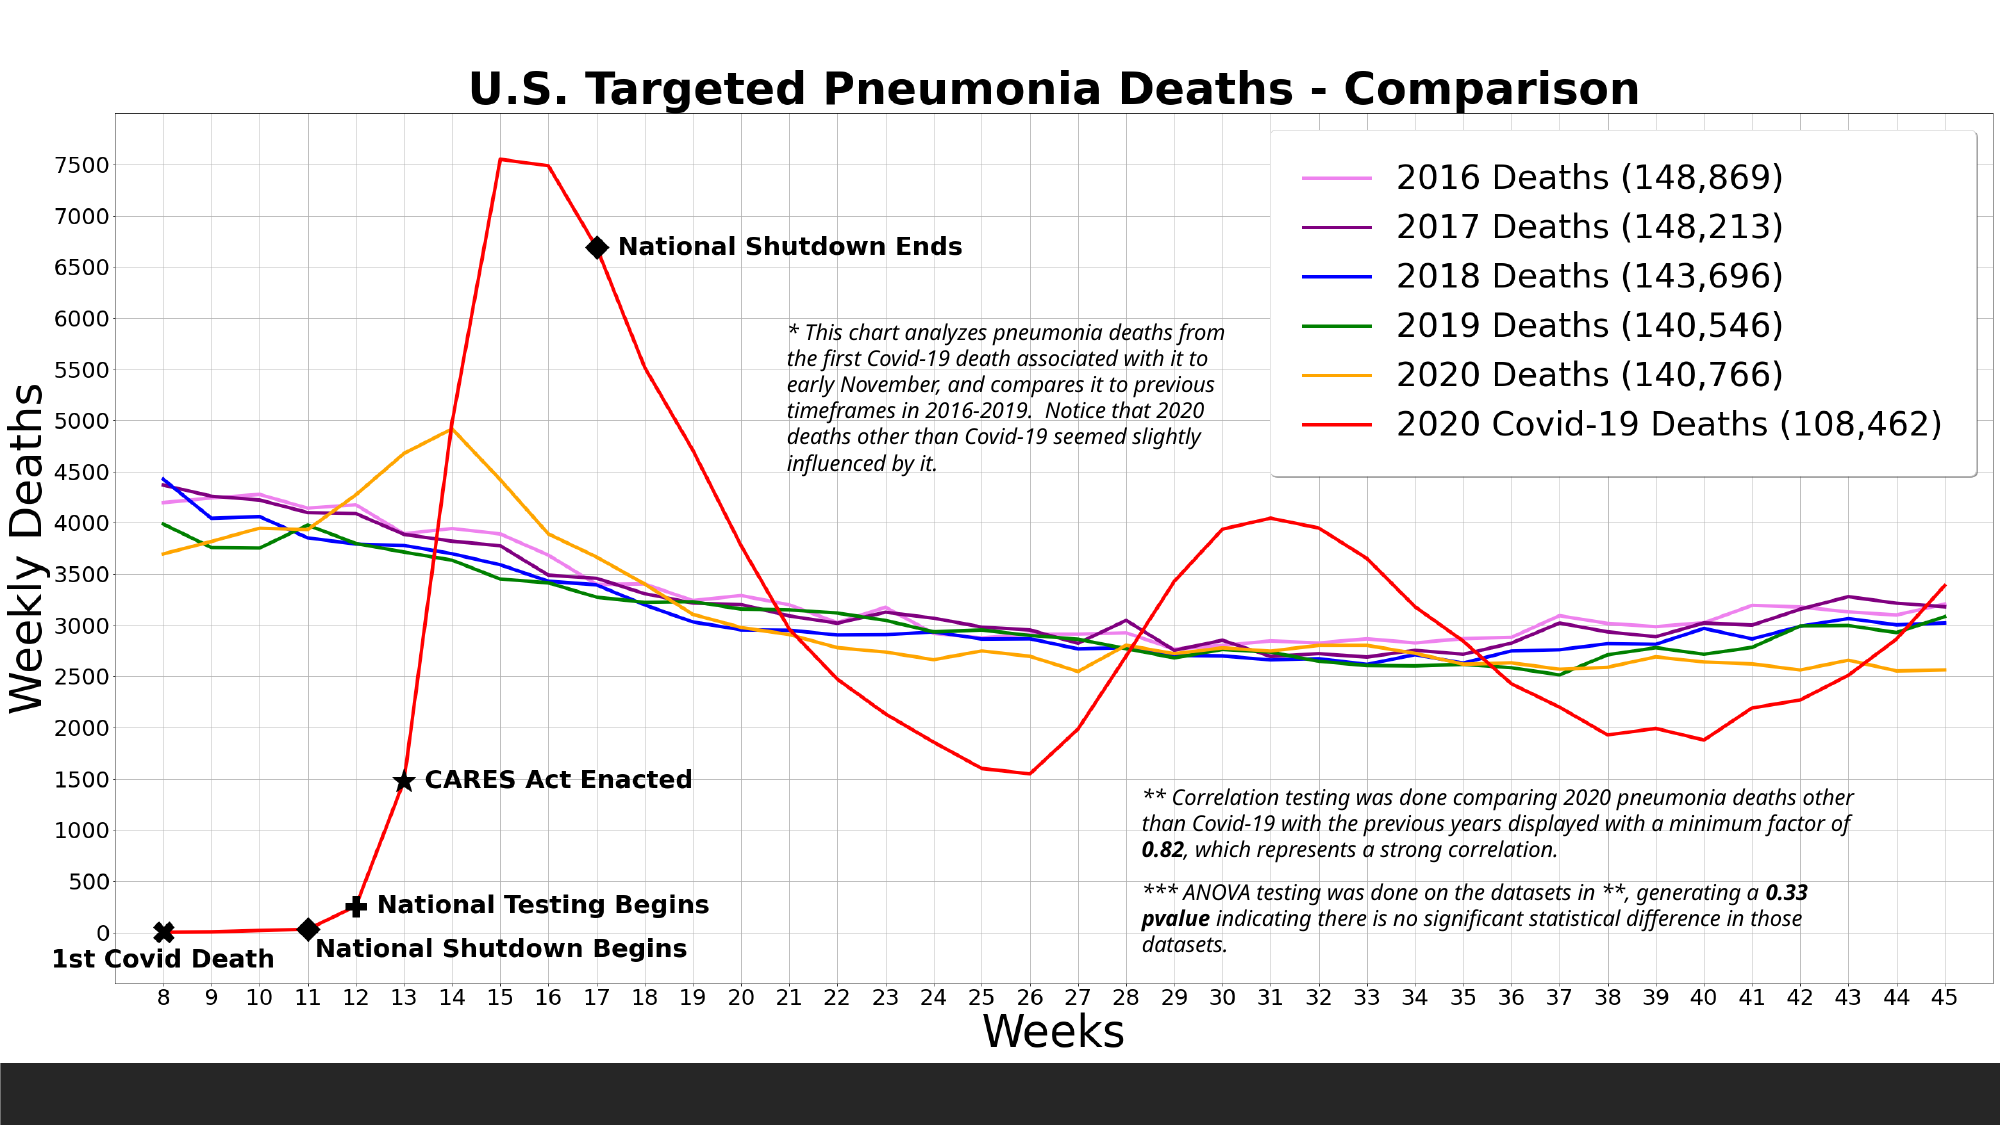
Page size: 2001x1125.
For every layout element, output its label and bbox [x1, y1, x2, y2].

picture [0, 61, 2000, 1063]
